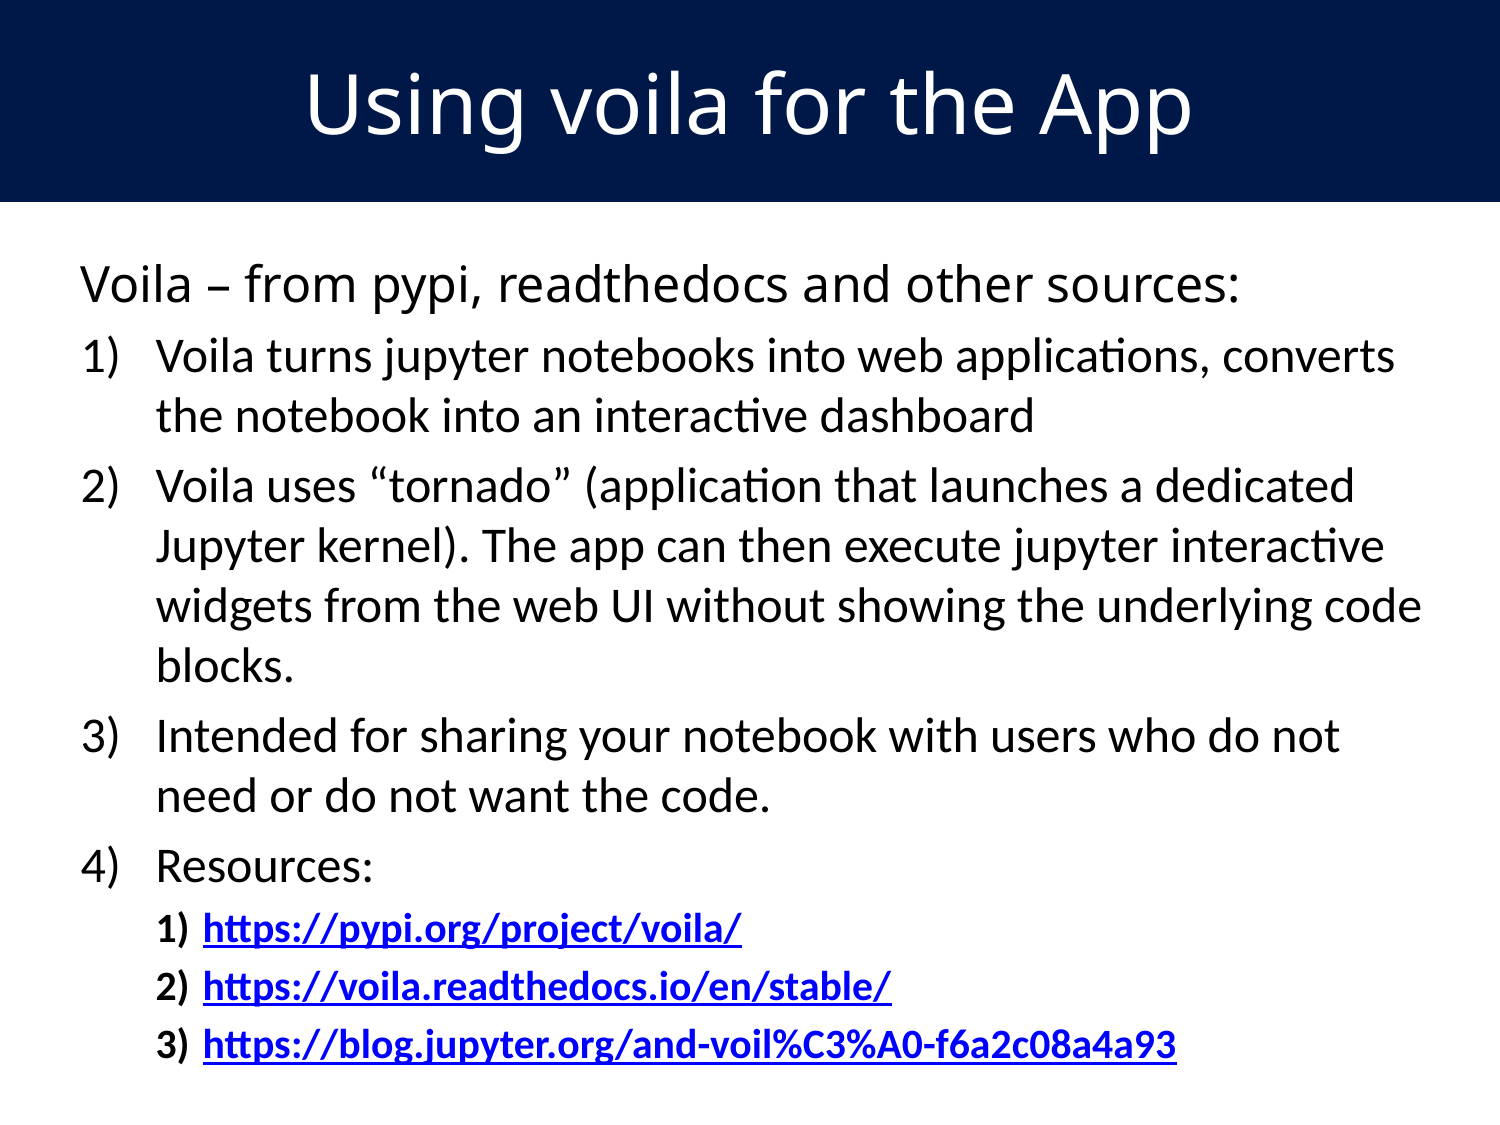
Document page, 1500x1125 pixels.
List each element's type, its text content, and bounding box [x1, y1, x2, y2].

text_box Using voila for the App [0, 0, 1500, 202]
text_box Voila – from pypi, readthedocs and other sources: Voila turns jupyter notebooks into web applications, converts the notebook into an interactive dashboard Voila uses “tornado” (application that launches a dedicated Jupyter kernel). The app can then execute jupyter interactive widgets from the web UI without showing the underlying code blocks. Intended for sharing your notebook with users who do not need or do not want the code. Resources: https://pypi.org/project/voila/ https://voila.readthedocs.io/en/stable/ https://blog.jupyter.org/and-voil%C3%A0-f6a2c08a4a93 [65, 244, 1463, 1086]
